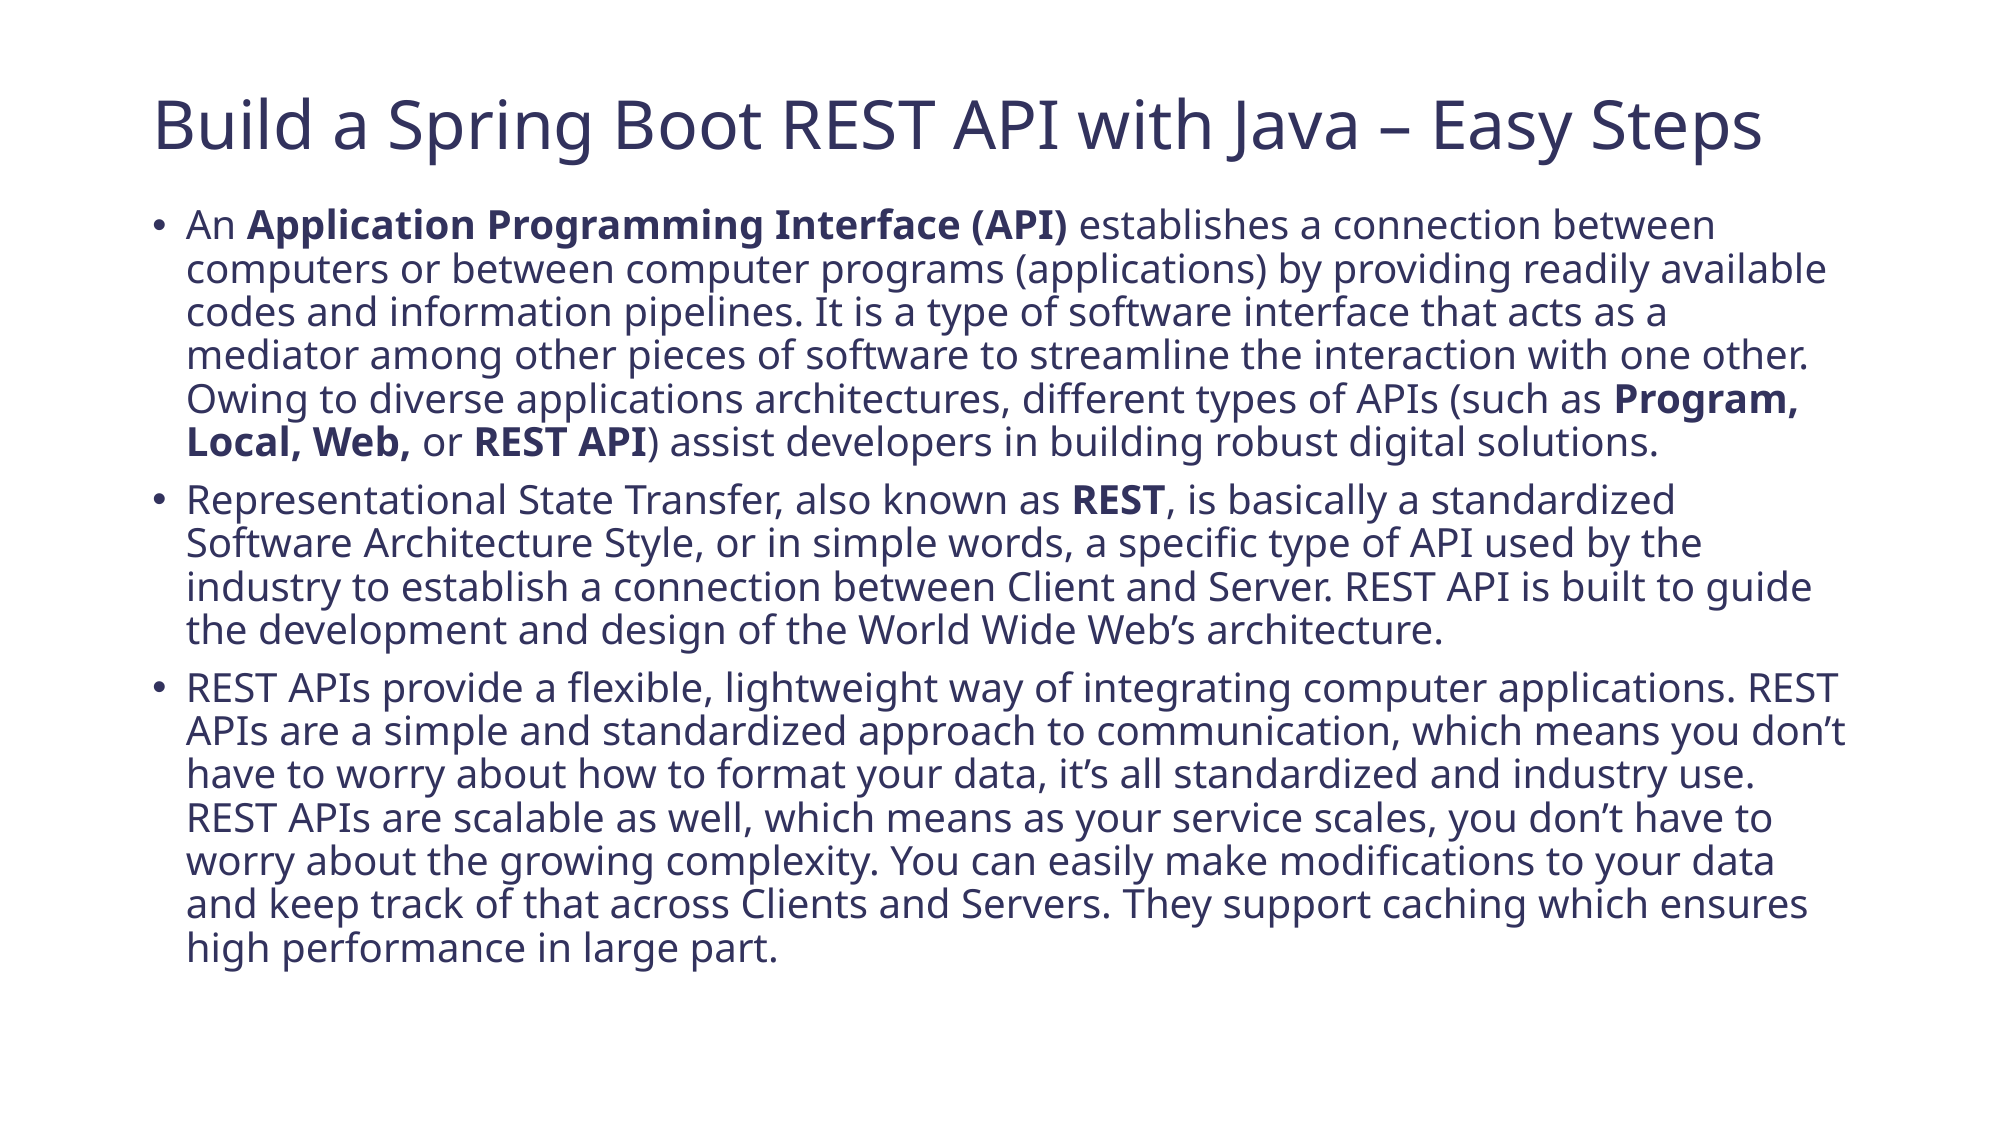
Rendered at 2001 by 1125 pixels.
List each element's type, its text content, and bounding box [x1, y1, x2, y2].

list An Application Programming Interface (API) establishes a connection between computers or between computer programs (applications) by providing readily available codes and information pipelines. It is a type of software interface that acts as a mediator among other pieces of software to streamline the interaction with one other. Owing to diverse applications architectures, different types of APIs (such as Program, Local, Web, or REST API) assist developers in building robust digital solutions. Representational State Transfer, also known as REST, is basically a standardized Software Architecture Style, or in simple words, a specific type of API used by the industry to establish a connection between Client and Server. REST API is built to guide the development and design of the World Wide Web’s architecture. REST APIs provide a flexible, lightweight way of integrating computer applications. REST APIs are a simple and standardized approach to communication, which means you don’t have to worry about how to format your data, it’s all standardized and industry use. REST APIs are scalable as well, which means as your service scales, you don’t have to worry about the growing complexity. You can easily make modifications to your data and keep track of that across Clients and Servers. They support caching which ensures high performance in large part. [137, 197, 1863, 1014]
title Build a Spring Boot REST API with Java – Easy Steps [137, 59, 1863, 197]
